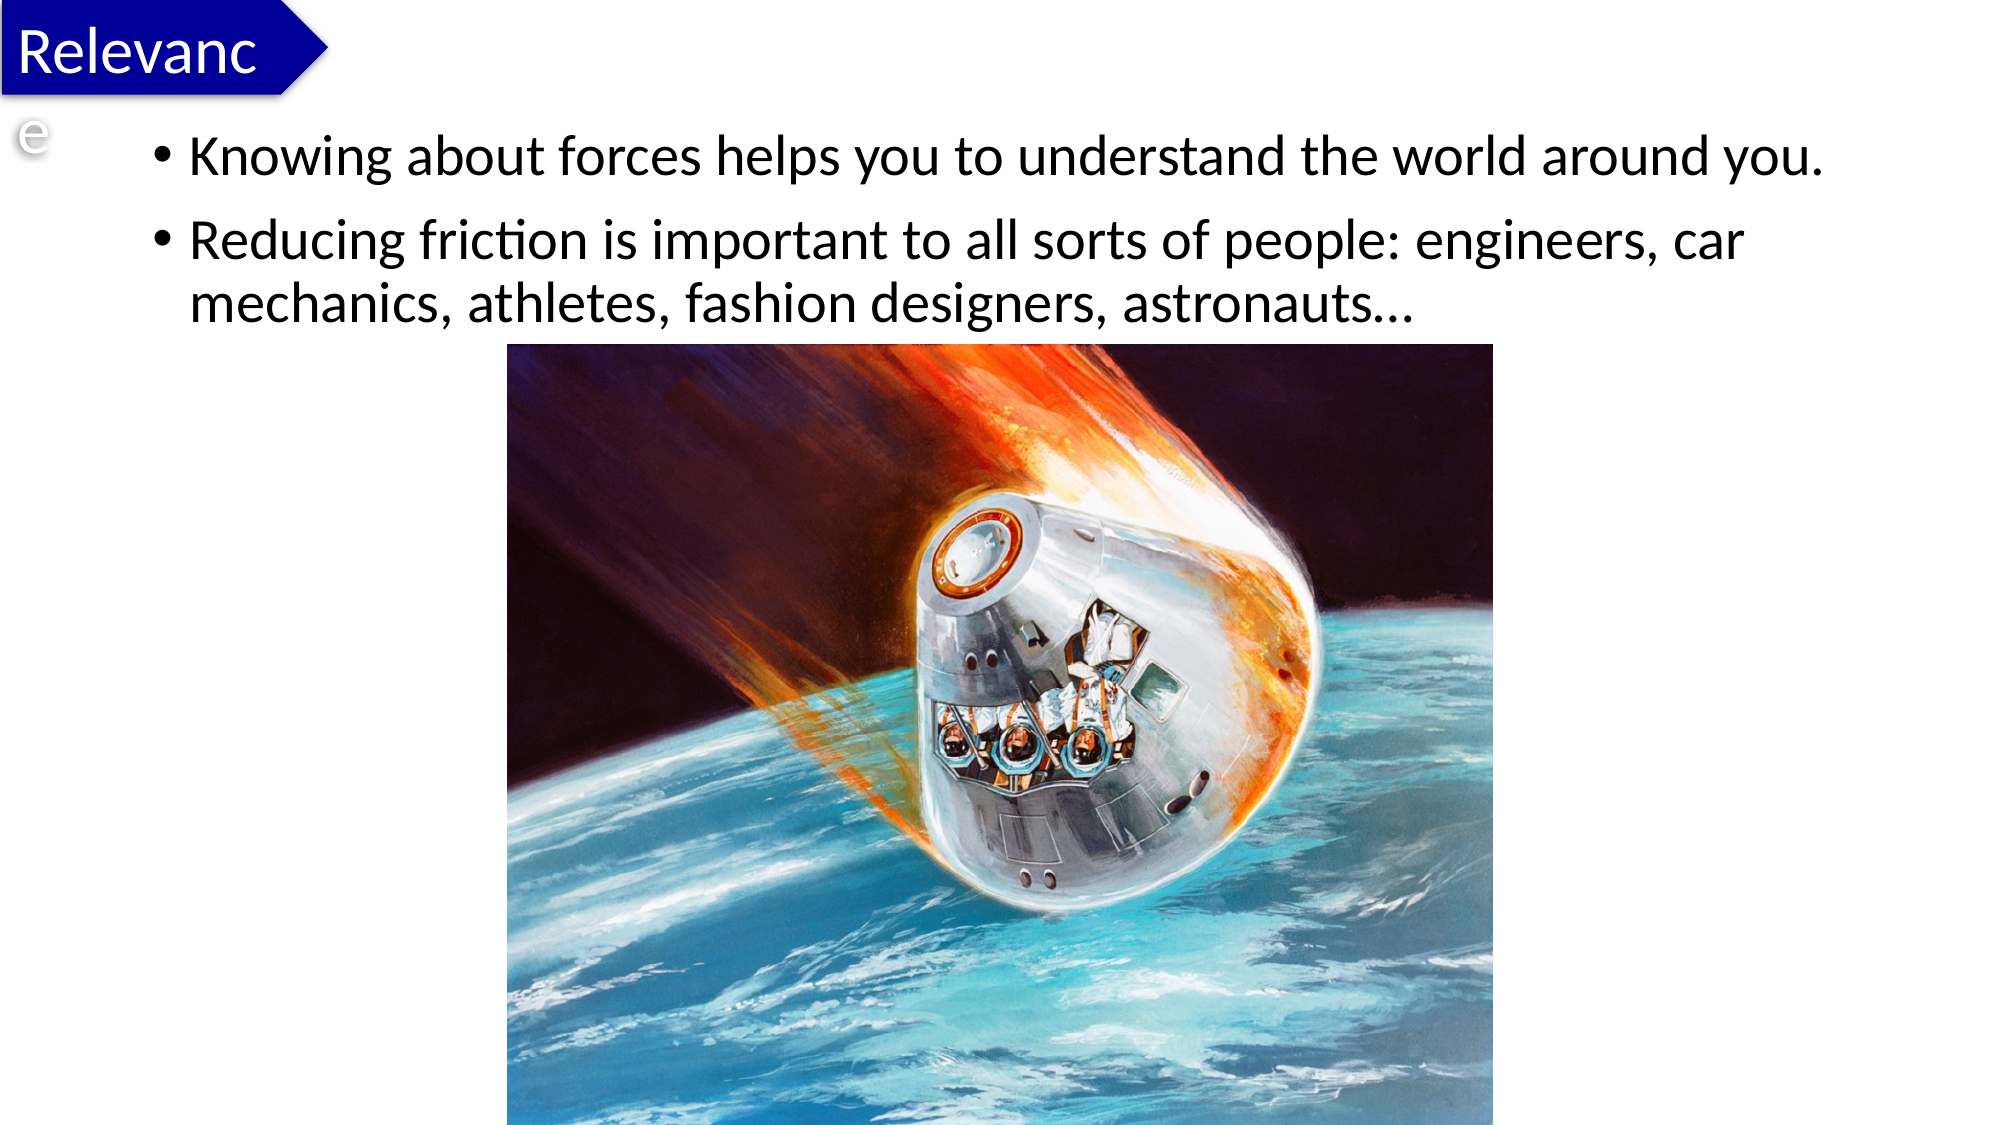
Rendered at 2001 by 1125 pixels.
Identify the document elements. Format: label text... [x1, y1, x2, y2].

list Knowing about forces helps you to understand the world around you. Reducing friction is important to all sorts of people: engineers, car mechanics, athletes, fashion designers, astronauts… [137, 118, 1863, 384]
picture [507, 344, 1493, 1125]
text_box Relevance [2, 0, 329, 95]
